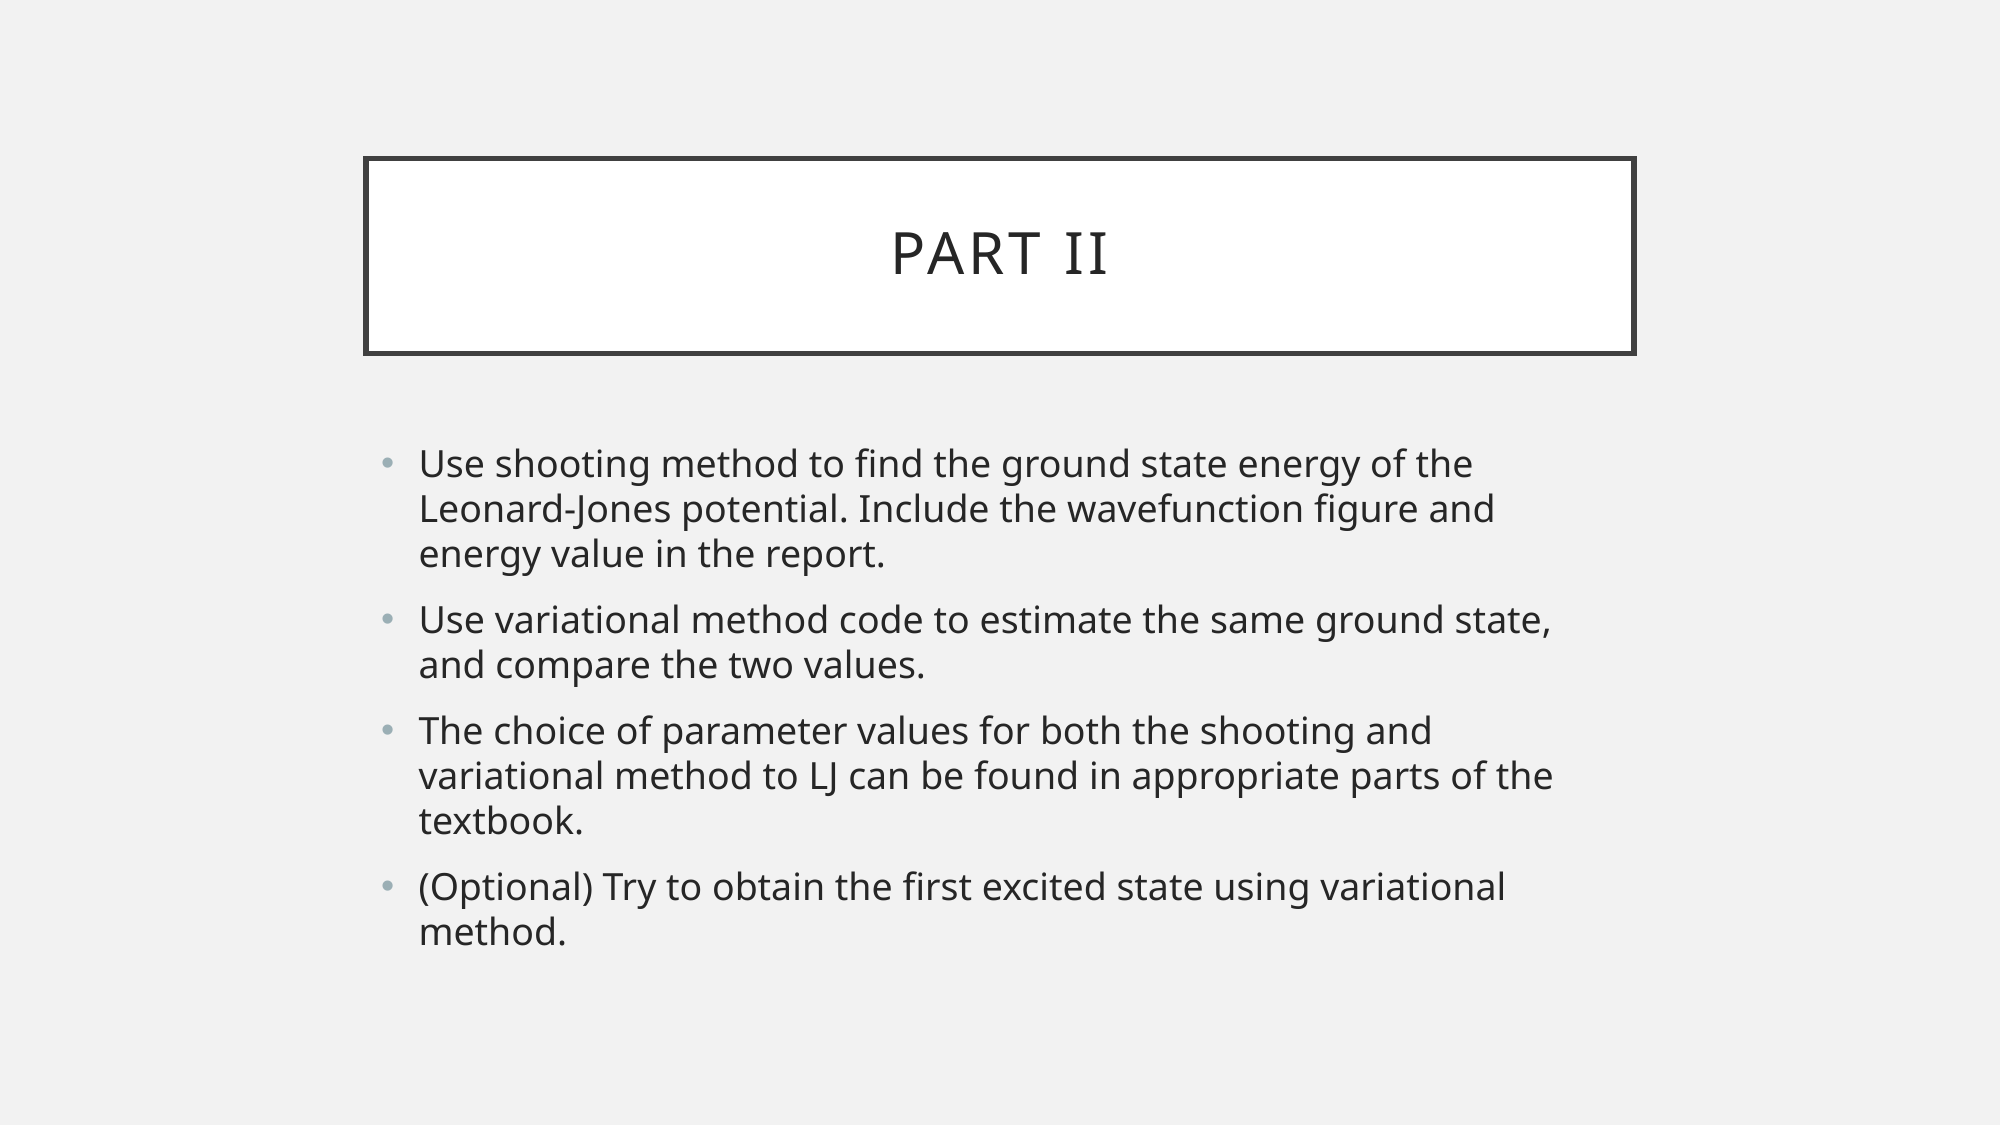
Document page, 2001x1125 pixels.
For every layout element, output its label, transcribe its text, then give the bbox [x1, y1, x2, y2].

title Part II [363, 156, 1637, 356]
list Use shooting method to find the ground state energy of the Leonard-Jones potential. Include the wavefunction figure and energy value in the report. Use variational method code to estimate the same ground state, and compare the two values. The choice of parameter values for both the shooting and variational method to LJ can be found in appropriate parts of the textbook. (Optional) Try to obtain the first excited state using variational method. [366, 432, 1634, 942]
